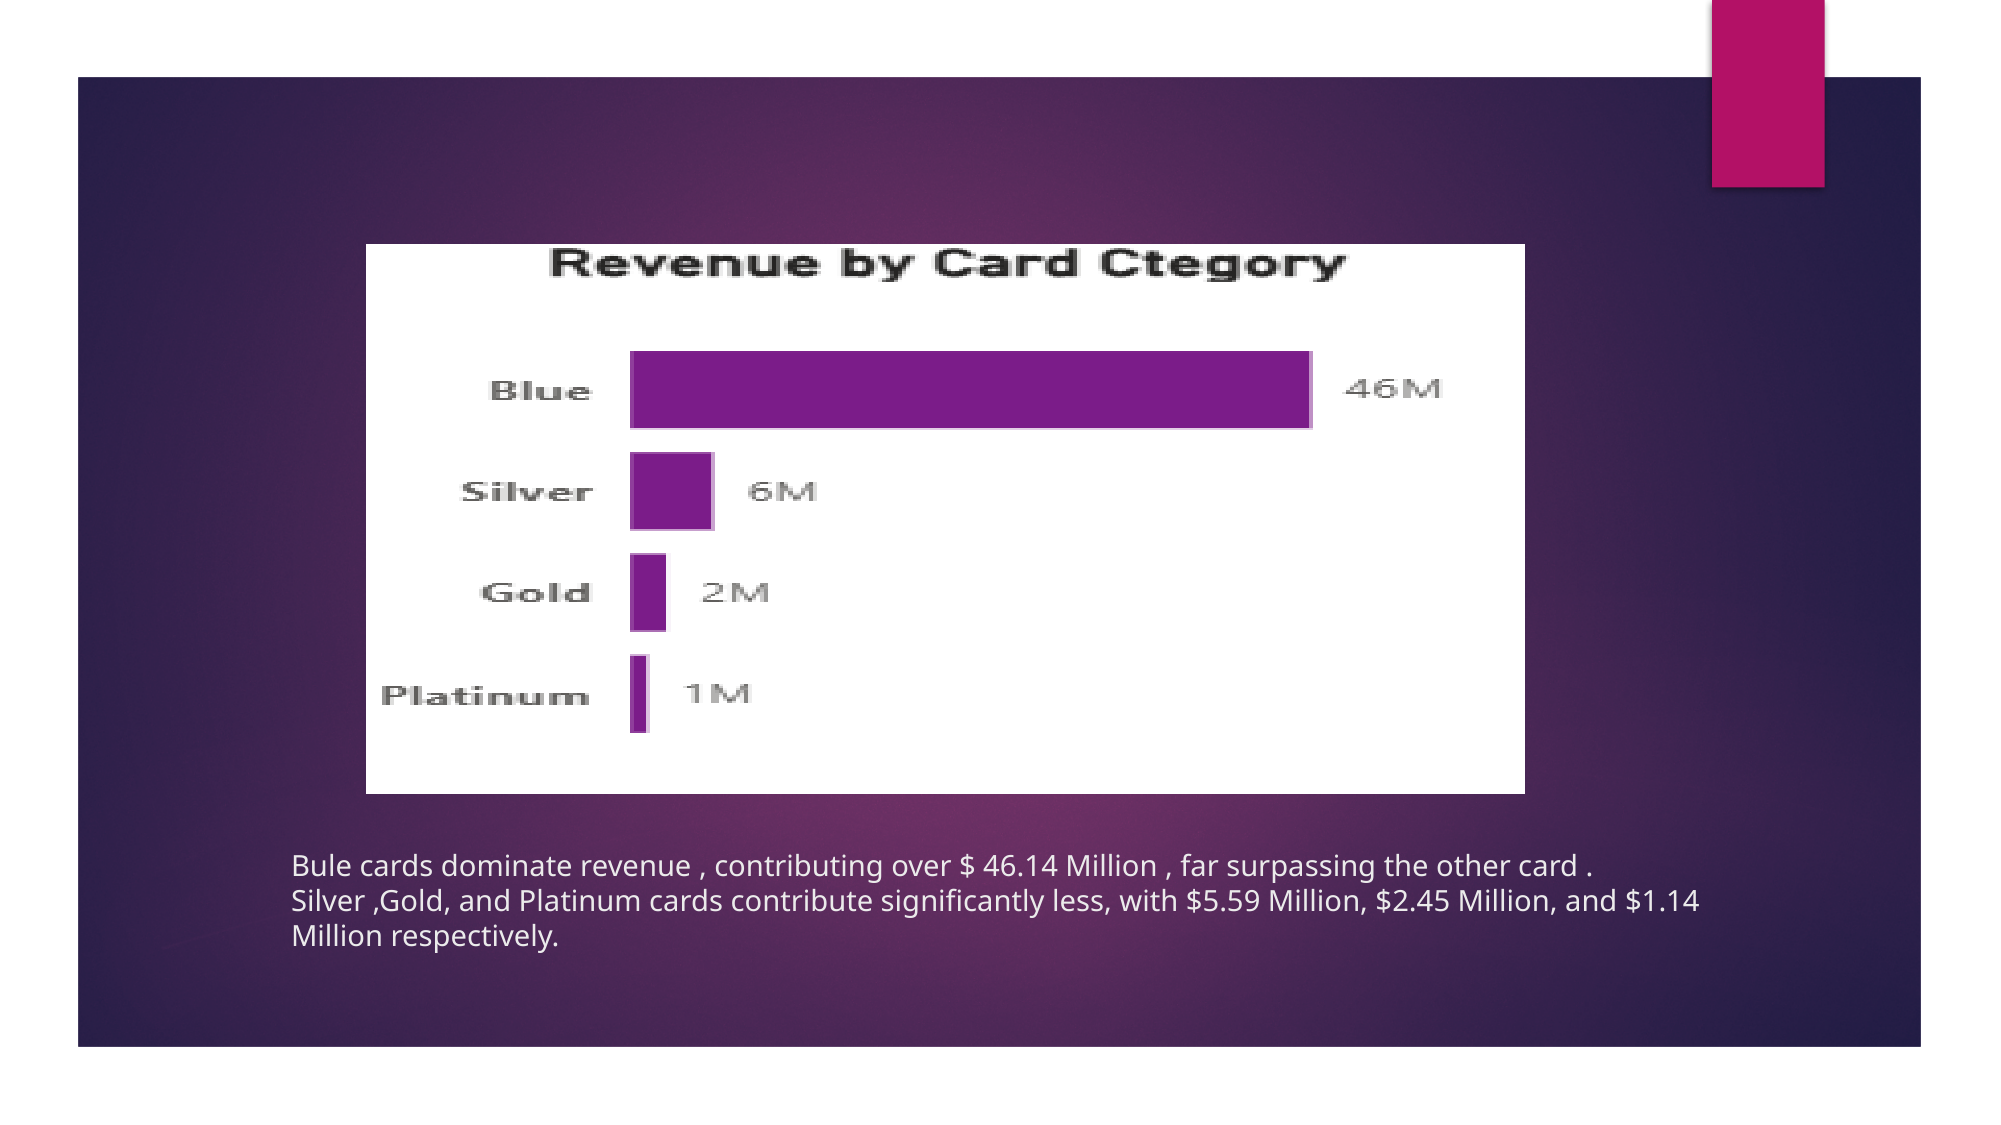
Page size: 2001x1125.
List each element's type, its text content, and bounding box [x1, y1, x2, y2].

title Bule cards dominate revenue , contributing over $ 46.14 Million , far surpassing the other card . Silver ,Gold, and Platinum cards contribute significantly less, with $5.59 Million, $2.45 Million, and $1.14 Million respectively. [276, 818, 1724, 961]
picture [365, 243, 1526, 795]
